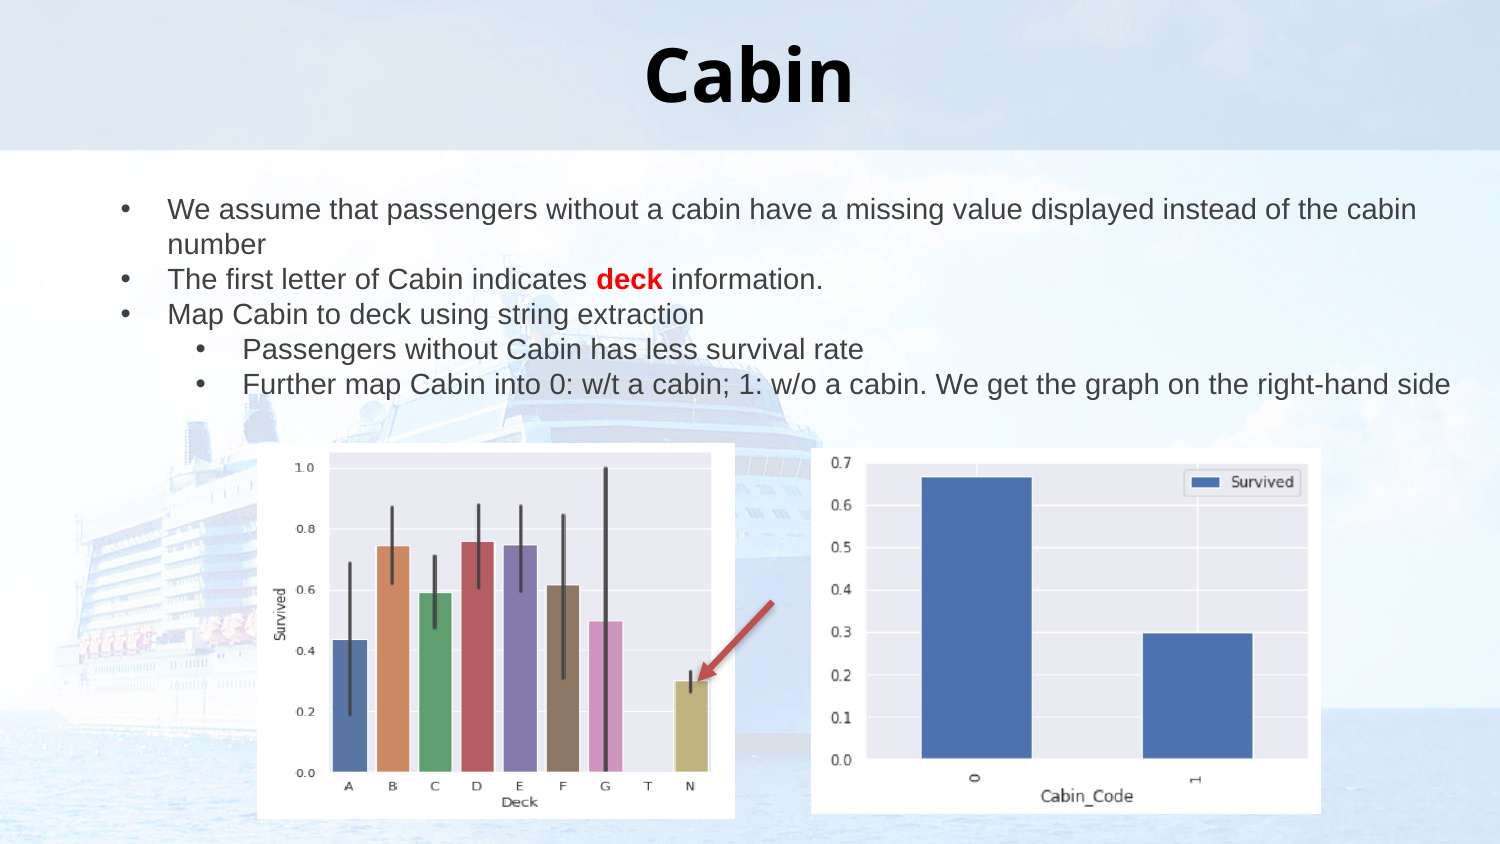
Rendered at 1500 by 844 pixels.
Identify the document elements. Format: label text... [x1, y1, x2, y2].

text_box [696, 601, 773, 682]
picture [0, 146, 1500, 844]
text_box [70, 161, 1351, 268]
title Cabin [0, 0, 1500, 146]
text_box We assume that passengers without a cabin have a missing value displayed instead of the cabin number The first letter of Cabin indicates deck information. Map Cabin to deck using string extraction Passengers without Cabin has less survival rate Further map Cabin into 0: w/t a cabin; 1: w/o a cabin. We get the graph on the right-hand side [105, 183, 1472, 408]
